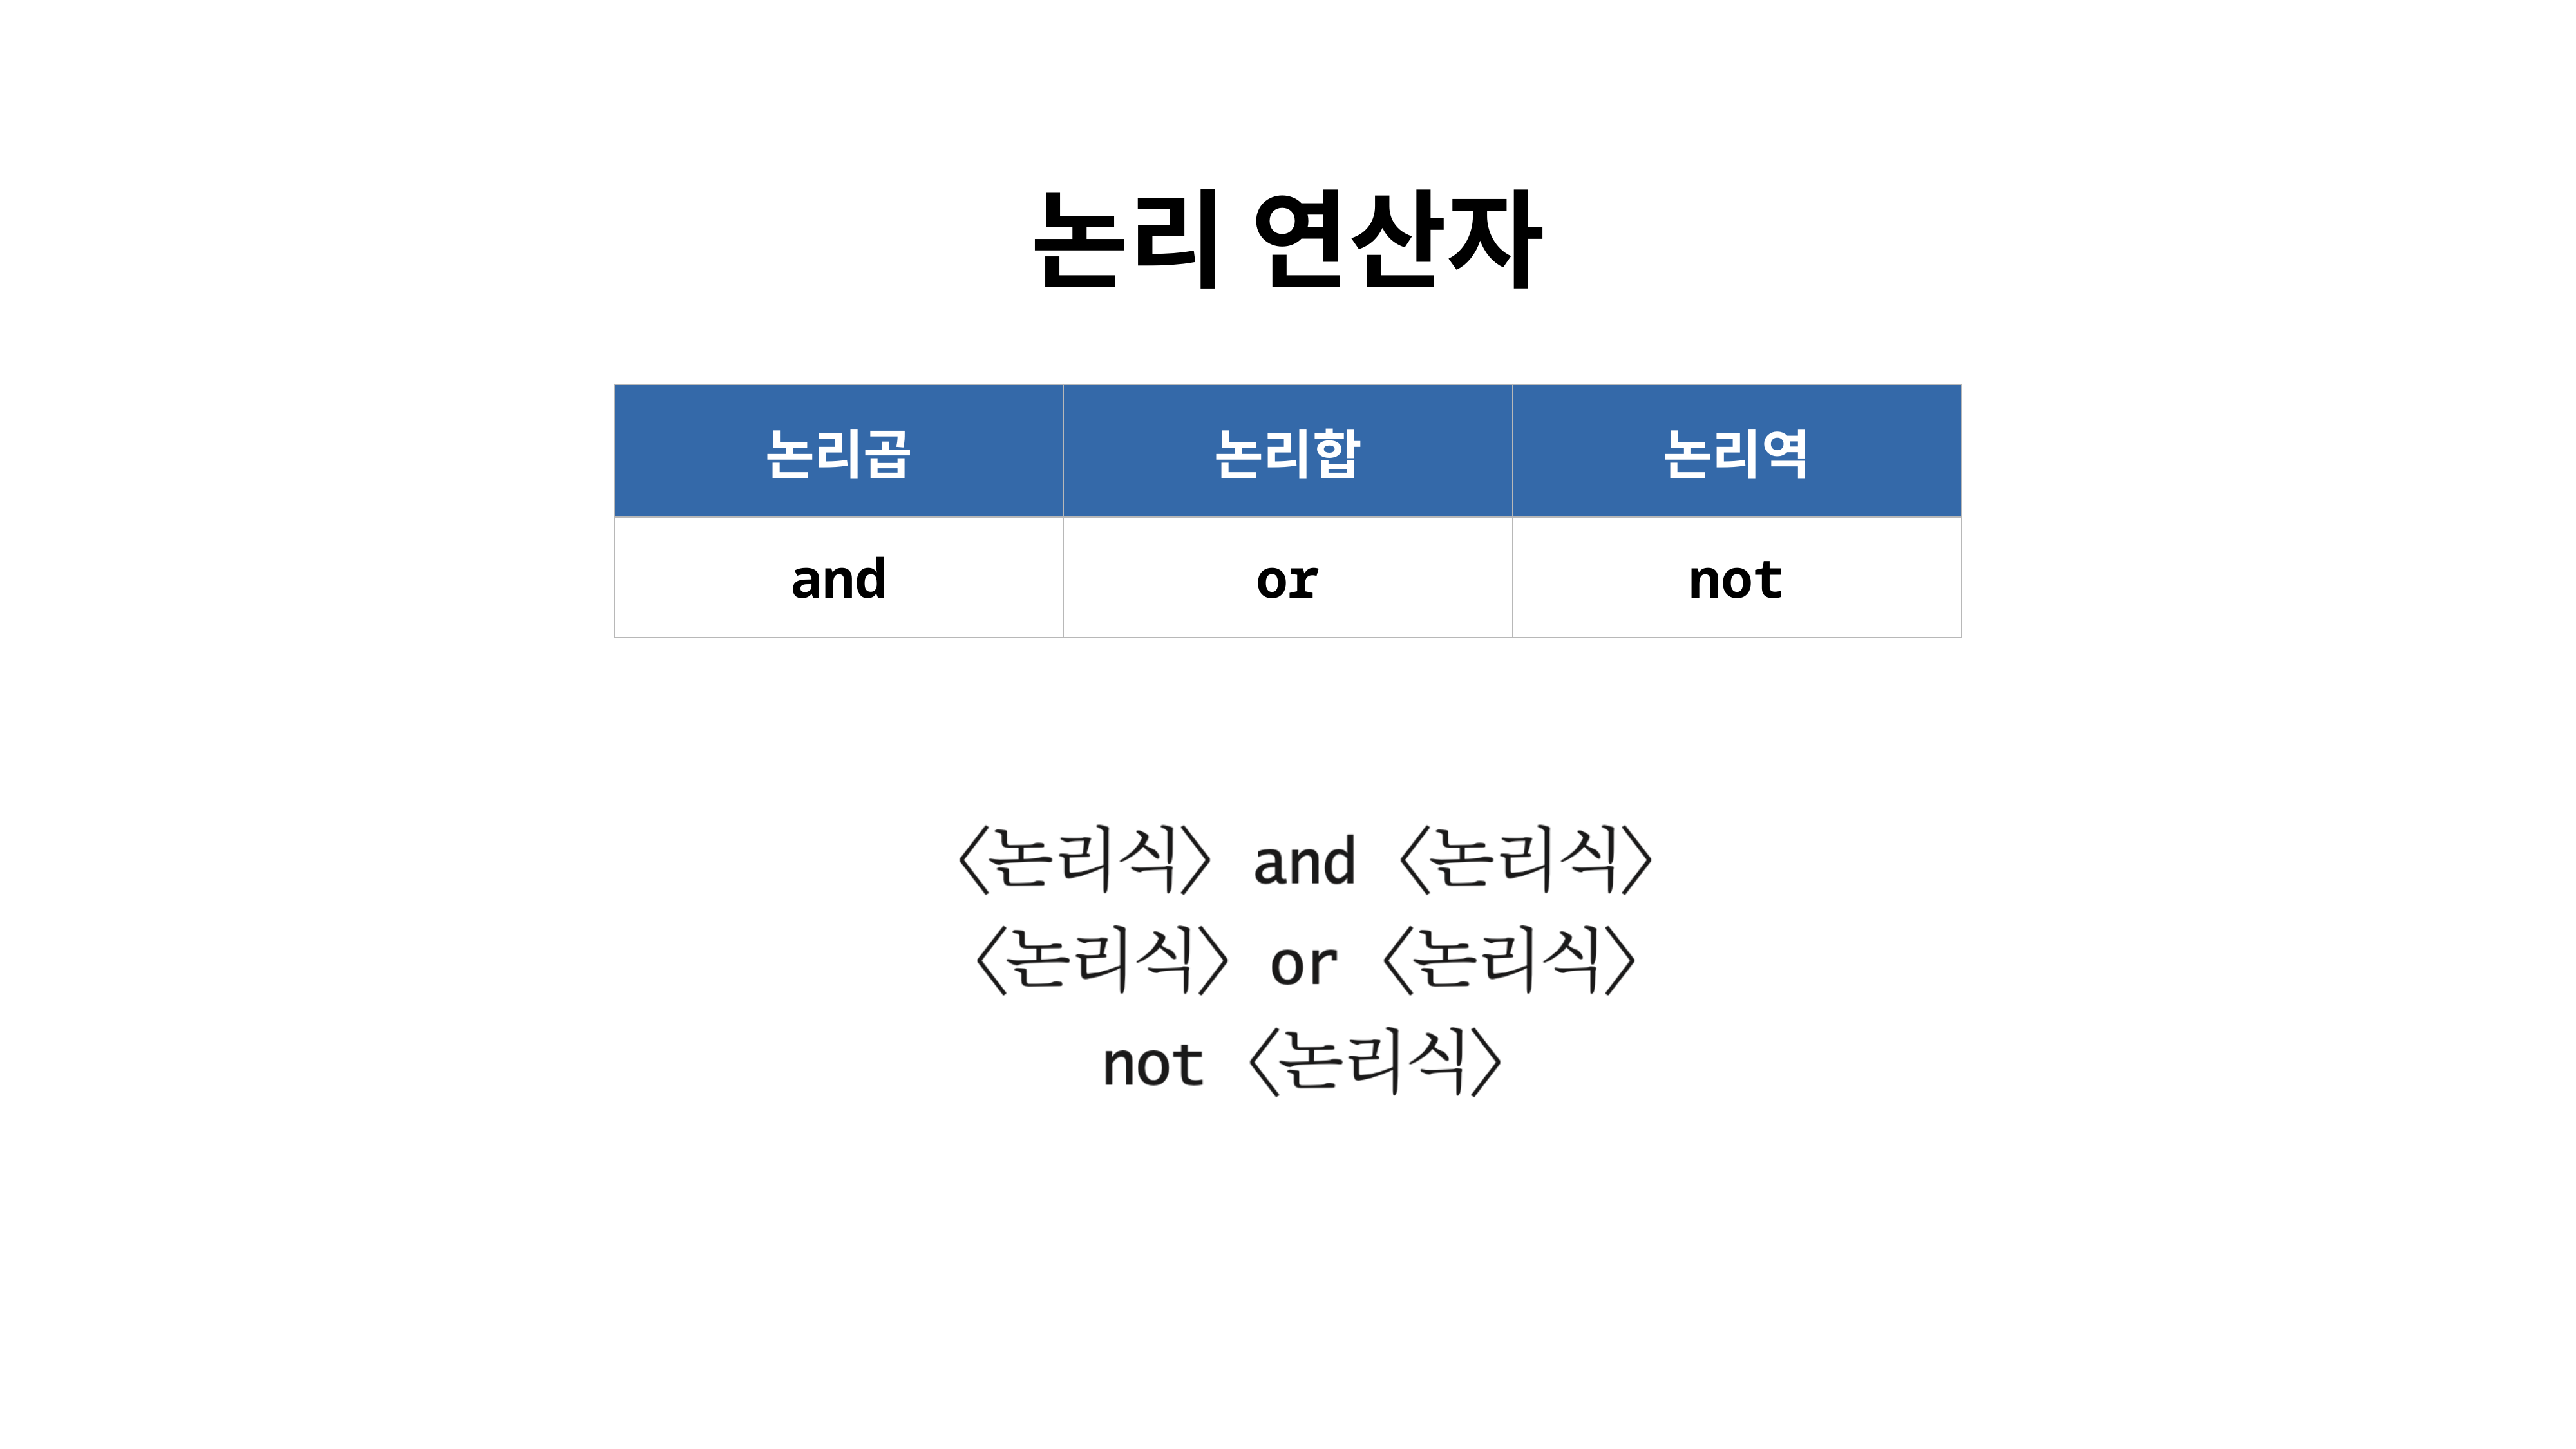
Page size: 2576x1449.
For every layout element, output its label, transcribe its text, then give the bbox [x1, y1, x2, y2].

table_header 논리합 [1064, 385, 1512, 516]
table_cell and [615, 518, 1063, 637]
table_header 논리곱 [615, 385, 1063, 516]
table_header 논리역 [1513, 385, 1961, 516]
text_box 논리 연산자 [996, 70, 1580, 307]
table_cell or [1064, 518, 1512, 637]
picture [934, 802, 1680, 1121]
table_cell not [1513, 518, 1961, 637]
